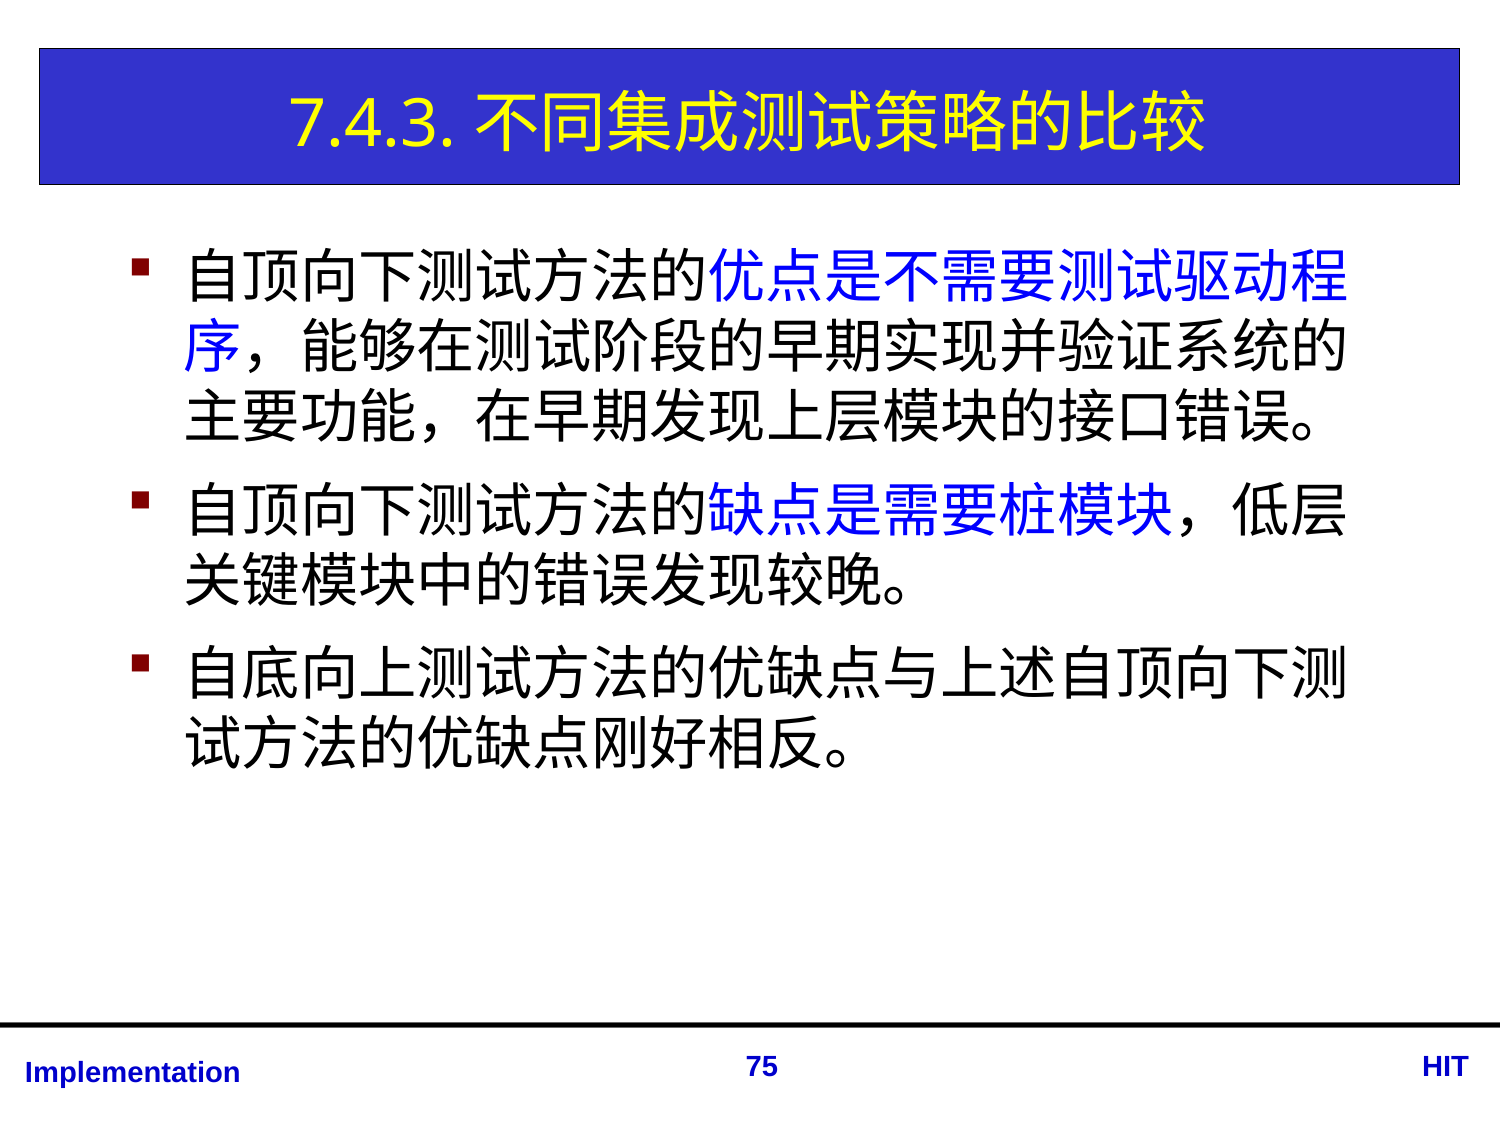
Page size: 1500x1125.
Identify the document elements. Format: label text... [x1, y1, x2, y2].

list 自顶向下测试方法的优点是不需要测试驱动程序，能够在测试阶段的早期实现并验证系统的主要功能，在早期发现上层模块的接口错误。 自顶向下测试方法的缺点是需要桩模块，低层关键模块中的错误发现较晚。 自底向上测试方法的优缺点与上述自顶向下测试方法的优缺点刚好相反。 [111, 231, 1412, 941]
title 7.4.3.不同集成测试策略的比较 [38, 54, 1457, 185]
